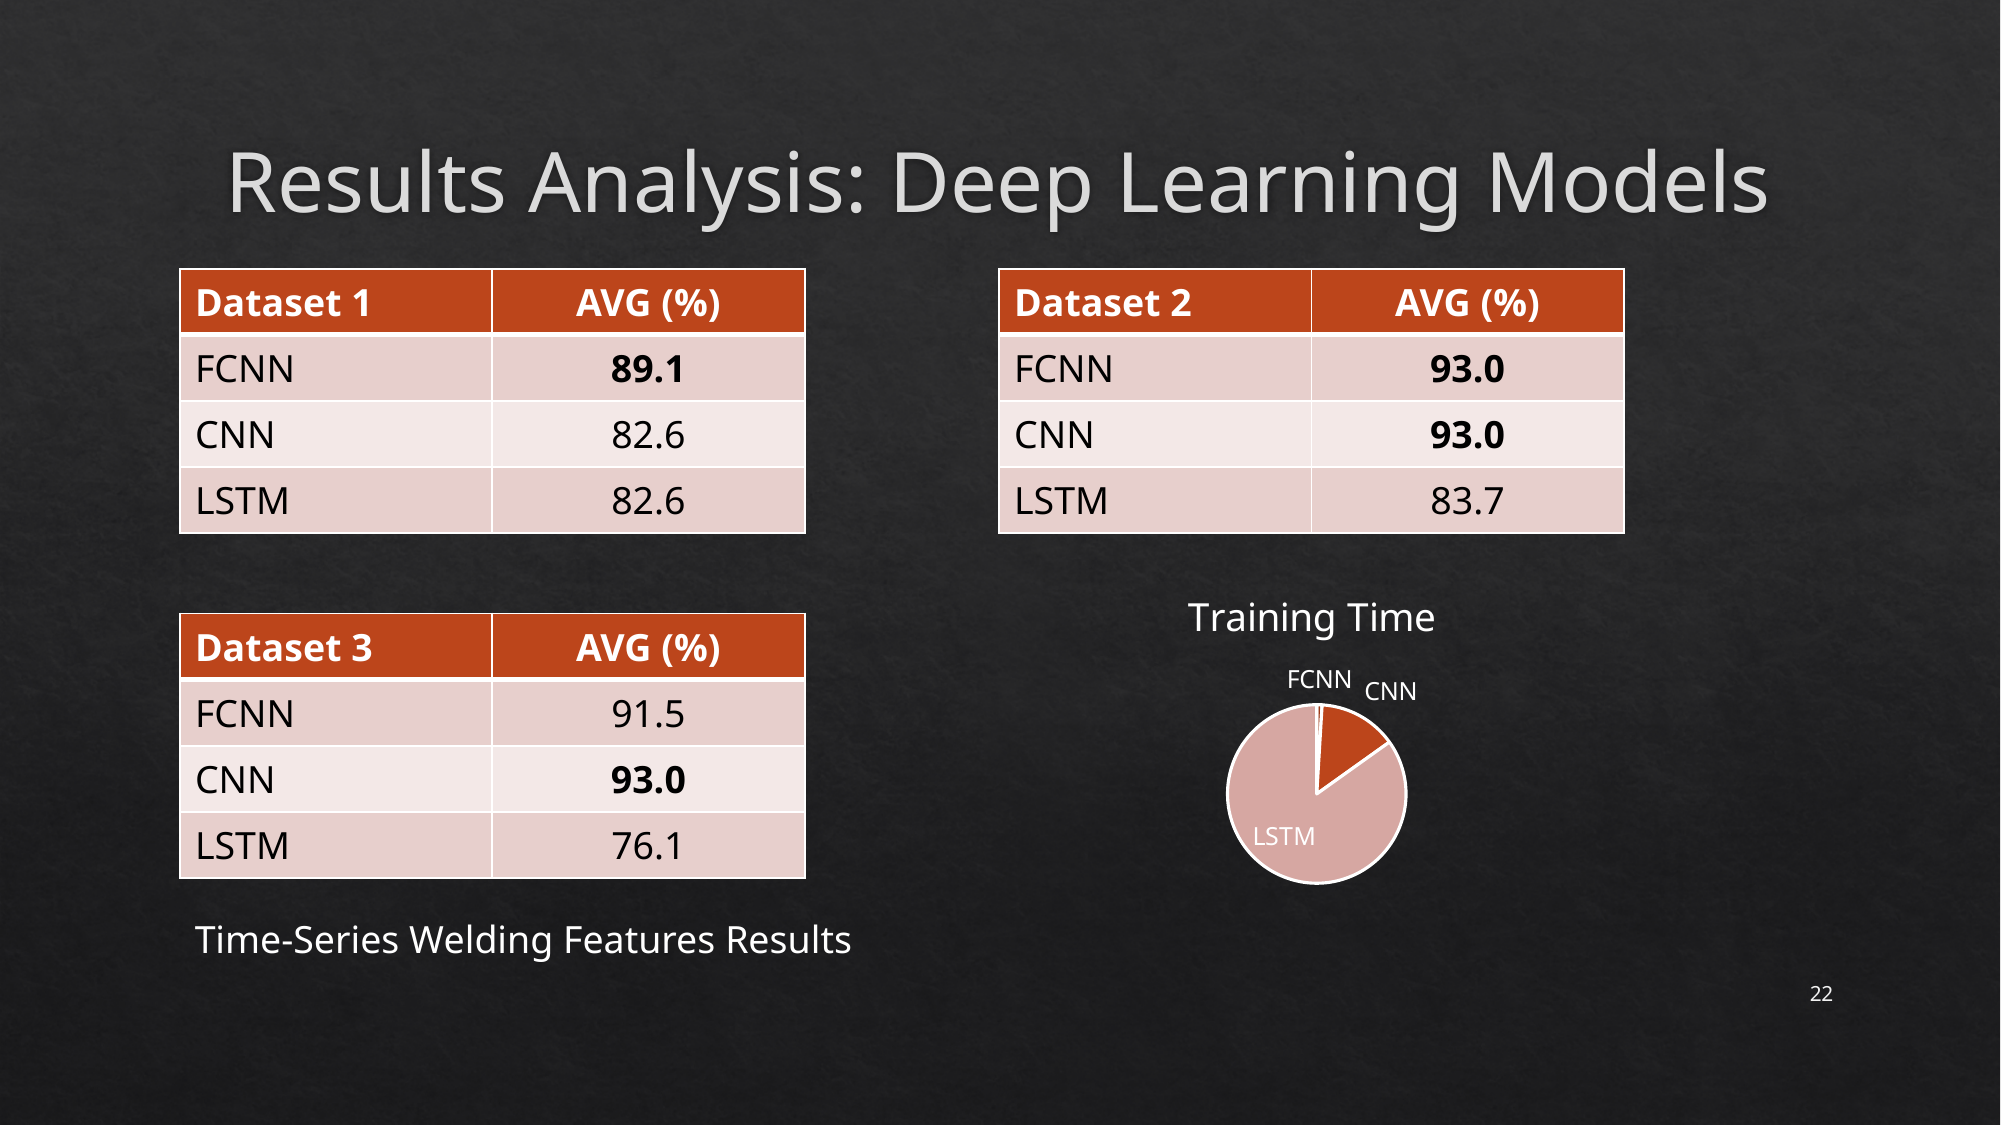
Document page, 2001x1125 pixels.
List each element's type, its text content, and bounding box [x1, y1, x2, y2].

table_cell FCNN [181, 682, 491, 745]
table_header Dataset 3 [181, 614, 491, 677]
table_cell 83.7 [1312, 468, 1623, 532]
table_cell 93.0 [1312, 337, 1623, 400]
table_cell 93.0 [1312, 402, 1623, 466]
table_header AVG (%) [493, 614, 804, 677]
table_cell 93.0 [493, 747, 804, 811]
table_header AVG (%) [493, 270, 804, 332]
table_cell CNN [1000, 402, 1311, 466]
title Results Analysis: Deep Learning Models [149, 99, 1849, 260]
table_header Dataset 2 [1000, 270, 1311, 332]
table_cell 82.6 [493, 402, 804, 466]
table_cell FCNN [1000, 337, 1311, 400]
table_header AVG (%) [1312, 270, 1623, 332]
table_cell 91.5 [493, 682, 804, 745]
table_cell FCNN [181, 337, 491, 400]
slide_number 22 [1724, 965, 1849, 1025]
table_cell LSTM [1000, 468, 1311, 532]
table_cell CNN [181, 402, 491, 466]
table_cell LSTM [181, 468, 491, 532]
table_cell 82.6 [493, 468, 804, 532]
chart [935, 562, 1690, 927]
table_cell 76.1 [493, 813, 804, 877]
table_cell LSTM [181, 813, 491, 877]
table_header Dataset 1 [181, 270, 491, 332]
text_box Time-Series Welding Features Results [180, 908, 1180, 969]
table_cell CNN [181, 747, 491, 811]
table_cell 89.1 [493, 337, 804, 400]
